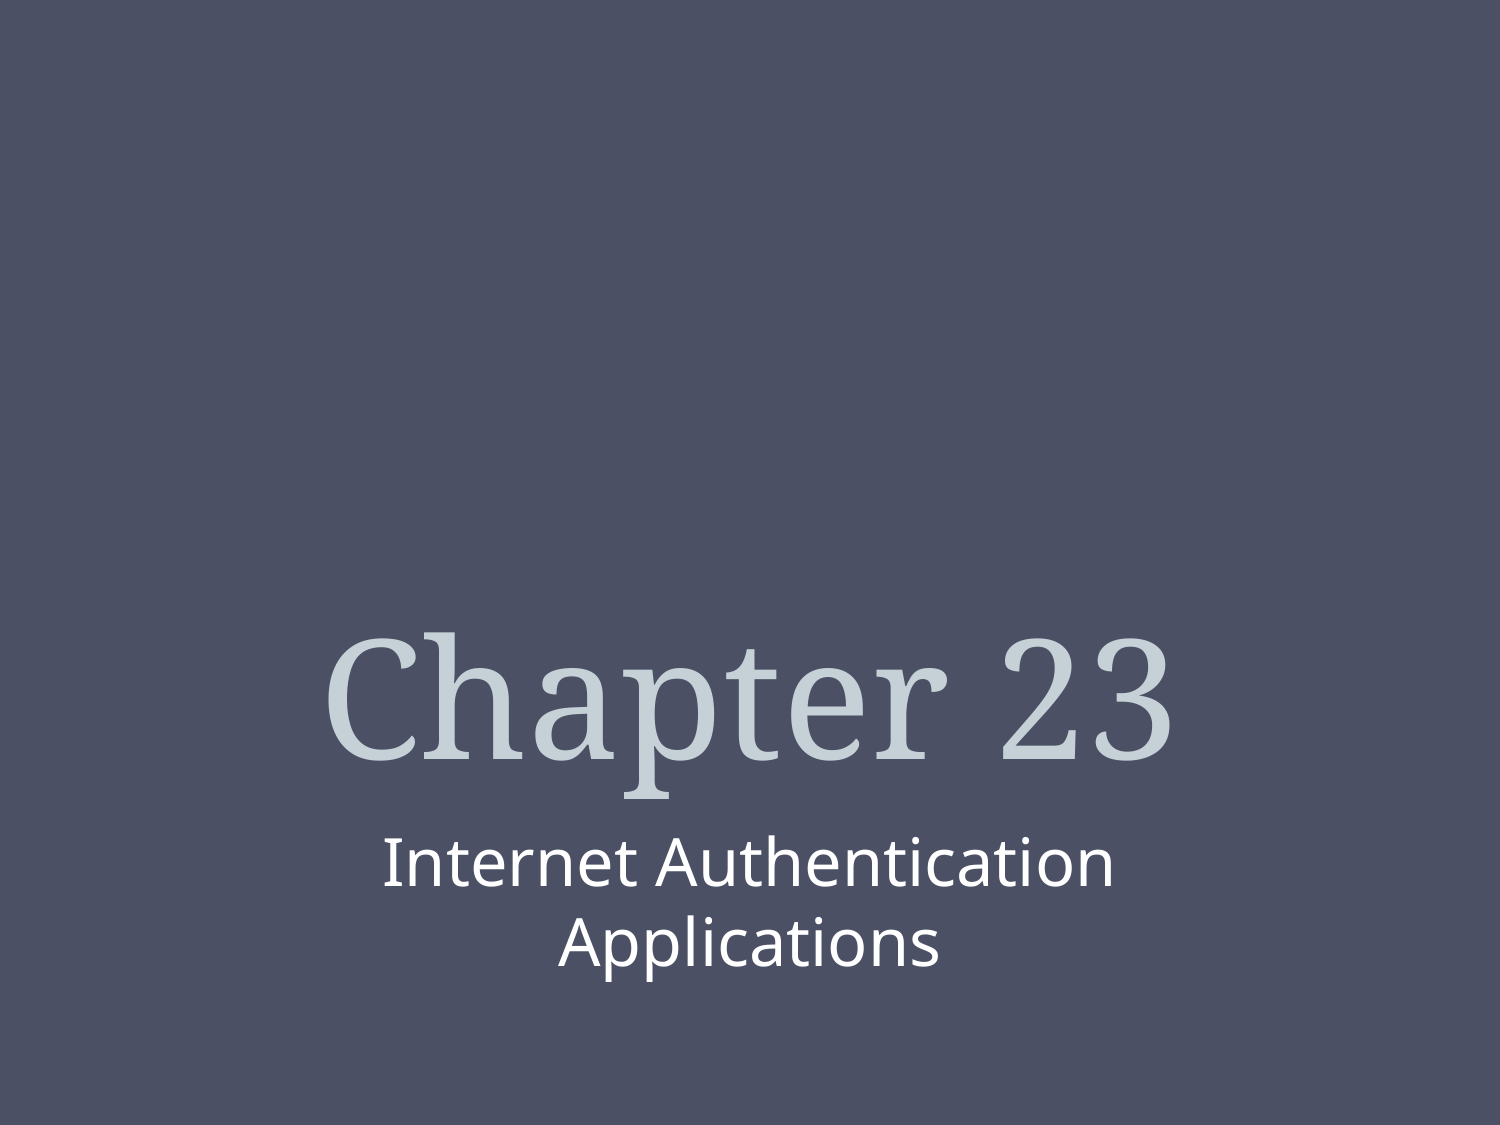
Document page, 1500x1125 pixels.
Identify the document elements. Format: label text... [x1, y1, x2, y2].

title Chapter 23 [112, 99, 1388, 800]
subtitle Internet Authentication Applications [225, 812, 1275, 1013]
